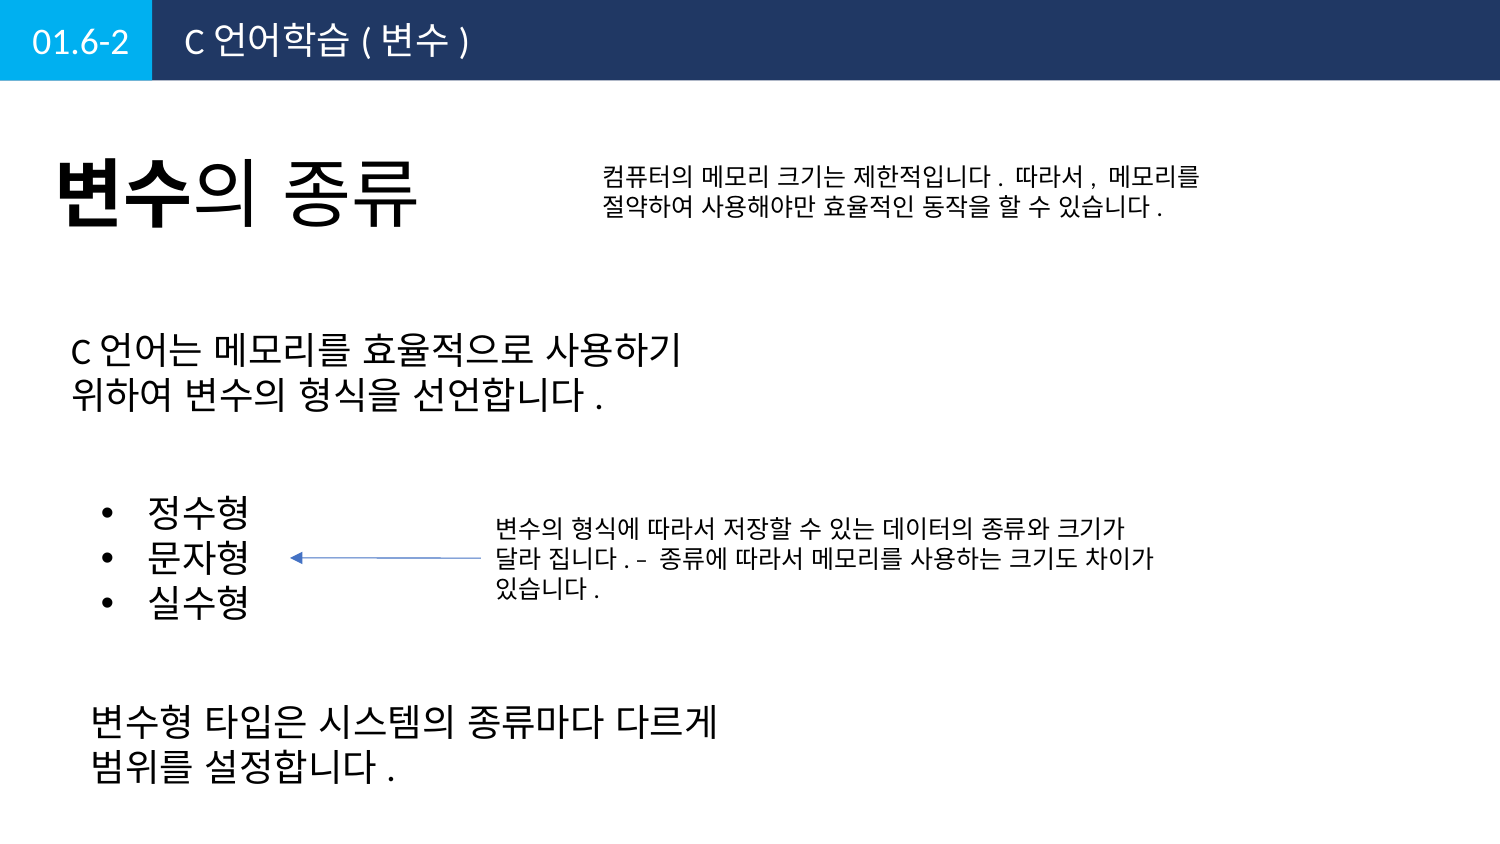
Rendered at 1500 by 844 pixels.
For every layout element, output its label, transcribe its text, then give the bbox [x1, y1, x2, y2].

text_box 01.6-2 [17, 9, 153, 70]
text_box 변수형 타입은 시스템의 종류마다 다르게 범위를 설정합니다. [76, 691, 827, 797]
text_box [0, 0, 153, 81]
text_box C언어학습(변수) [169, 9, 945, 70]
text_box 컴퓨터의 메모리 크기는 제한적입니다. 따라서, 메모리를 절약하여 사용해야만 효율적인 동작을 할 수 있습니다. [587, 154, 1249, 229]
text_box 변수의 종류 [39, 138, 701, 244]
text_box 변수의 형식에 따라서 저장할 수 있는 데이터의 종류와 크기가 달라 집니다. – 종류에 따라서 메모리를 사용하는 크기도 차이가 있습니다. [480, 505, 1191, 611]
text_box 정수형 문자형 실수형 [86, 483, 291, 633]
text_box [153, 0, 1500, 81]
text_box C언어는 메모리를 효율적으로 사용하기 위하여 변수의 형식을 선언합니다. [56, 319, 761, 425]
